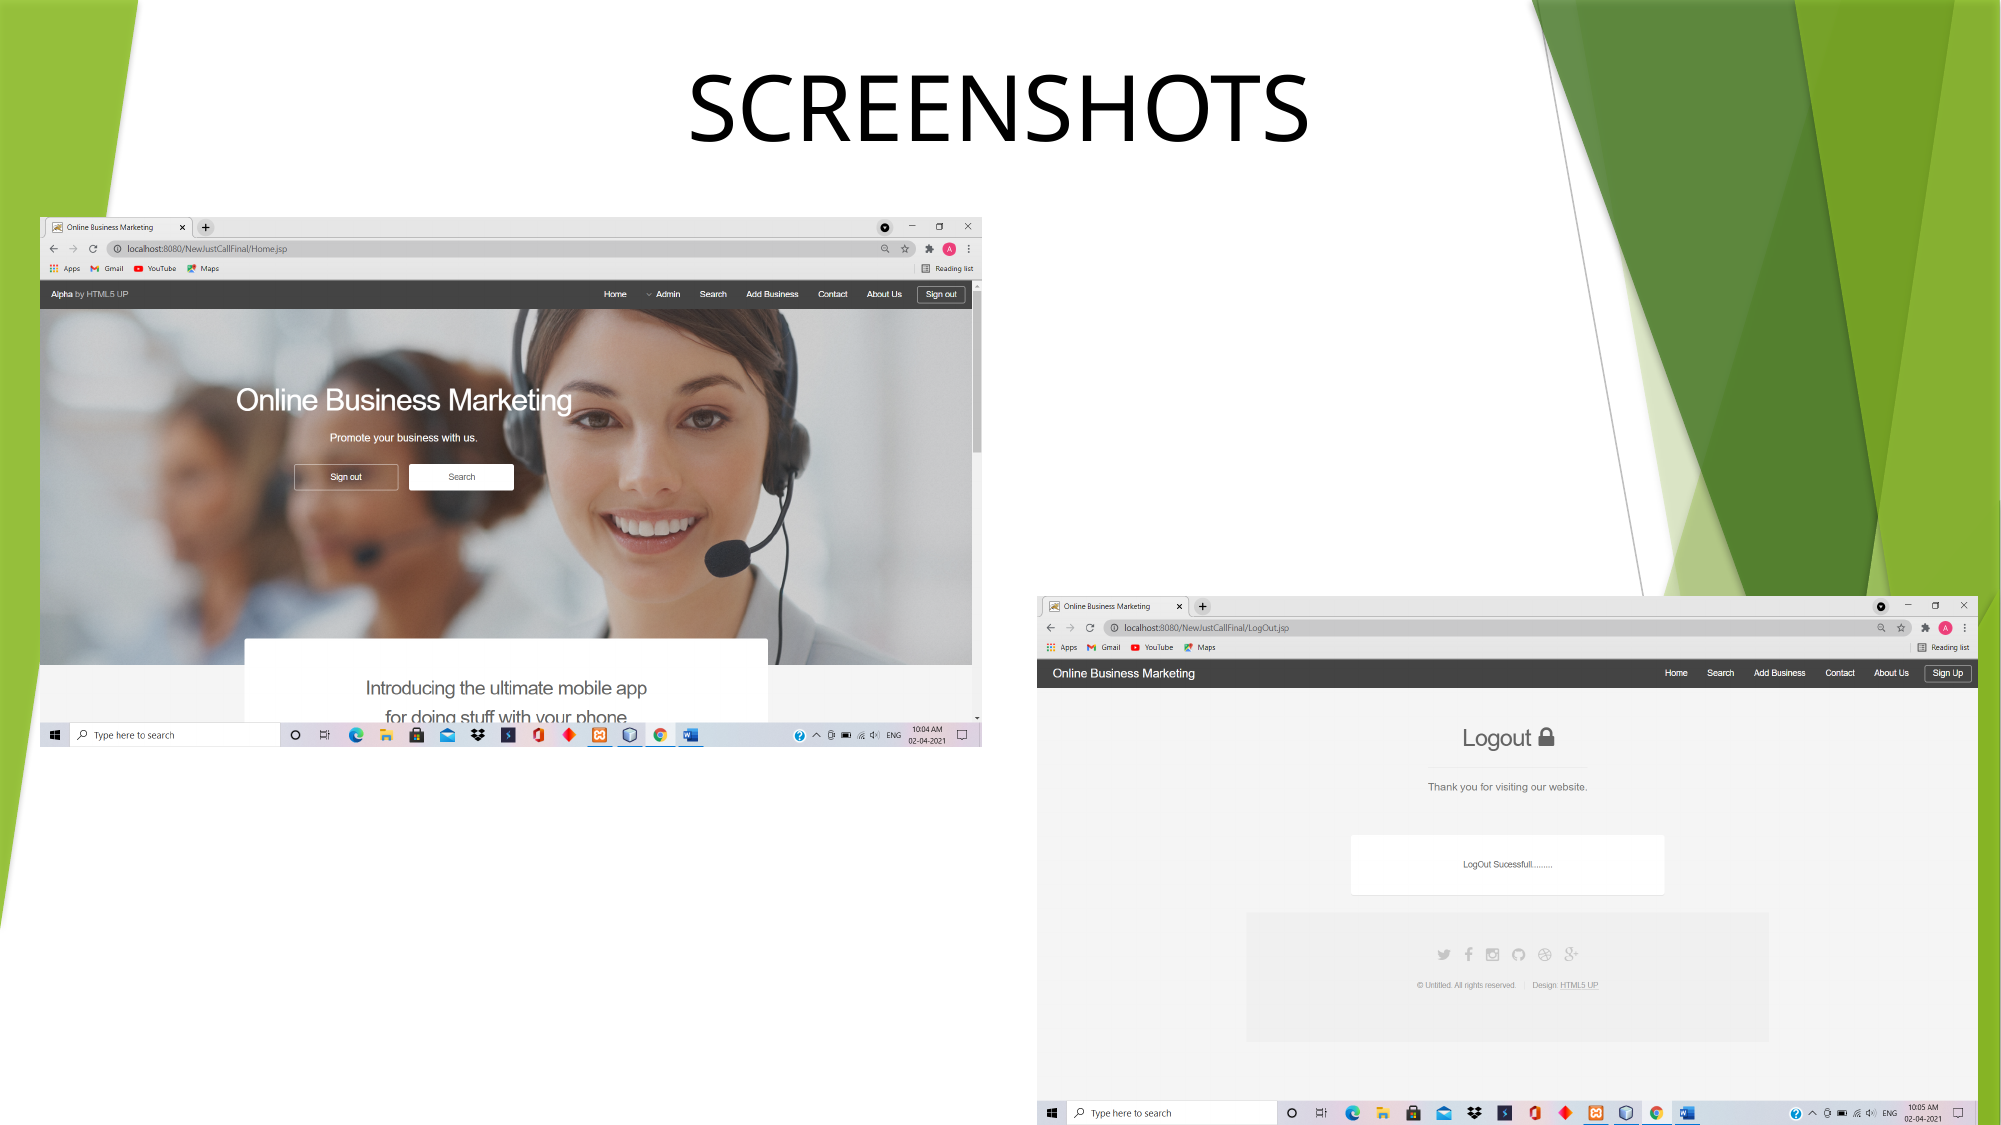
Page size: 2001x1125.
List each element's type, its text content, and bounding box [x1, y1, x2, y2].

picture [1037, 595, 1979, 1125]
picture [40, 217, 982, 748]
subtitle SCREENSHOTS [249, 41, 1750, 314]
